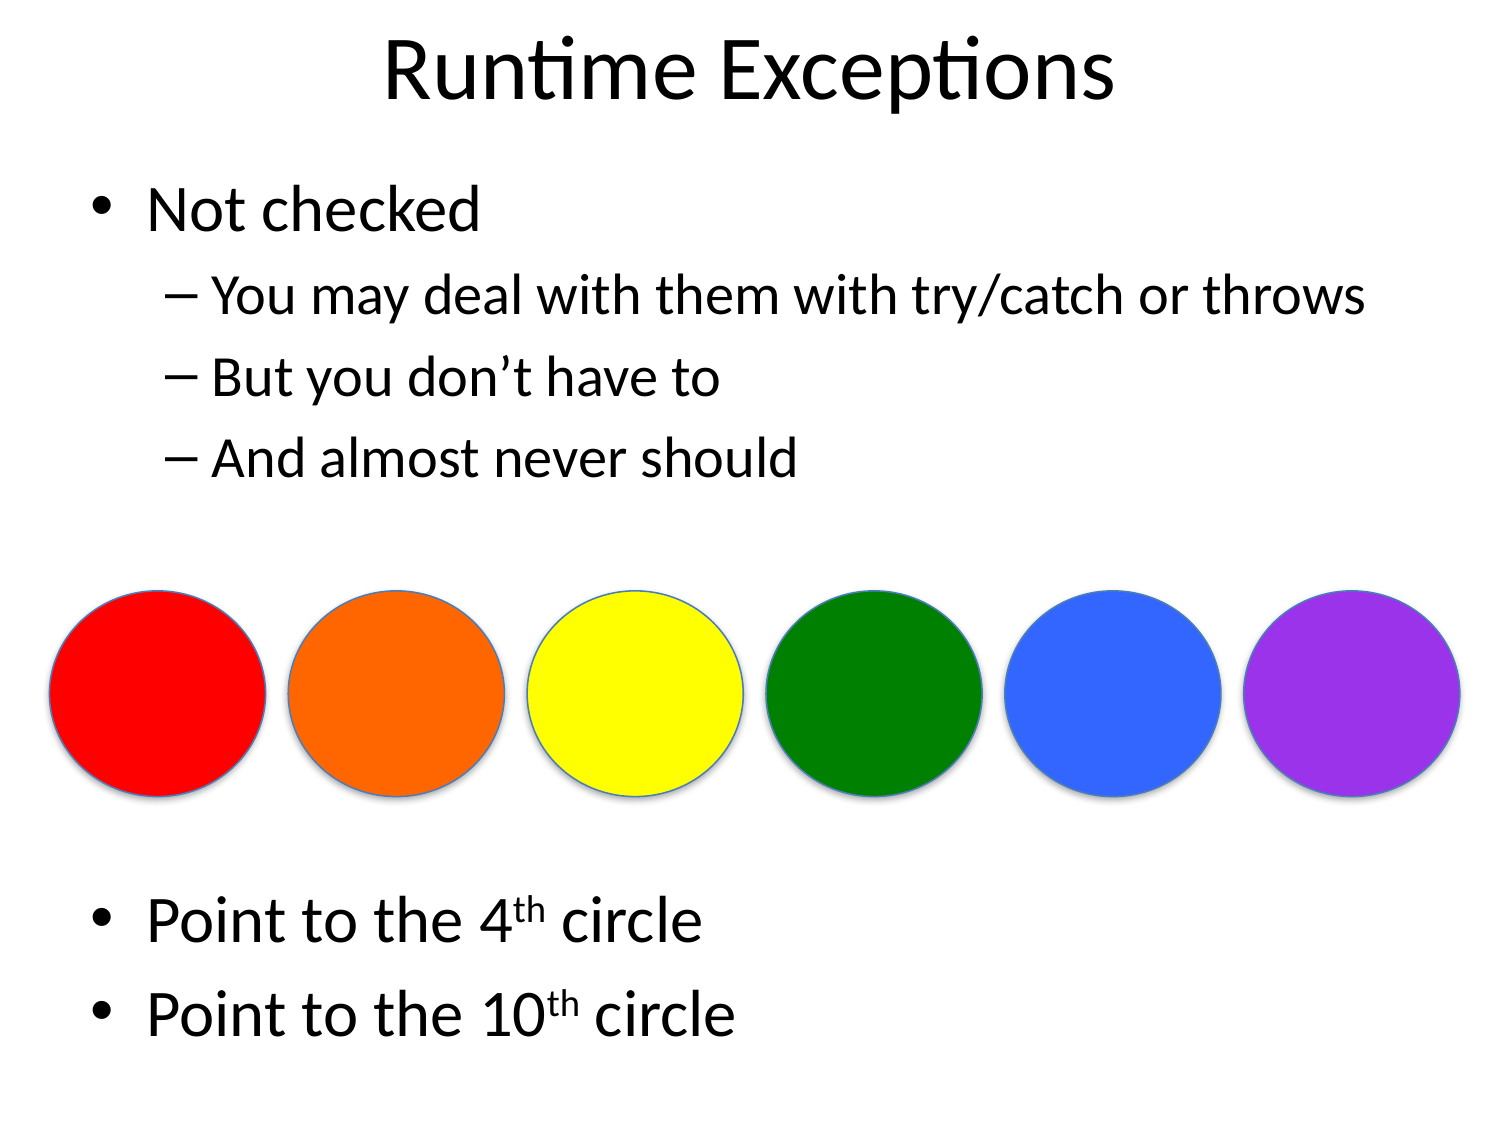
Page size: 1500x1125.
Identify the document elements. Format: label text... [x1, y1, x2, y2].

text_box [287, 590, 506, 798]
text_box [1242, 590, 1461, 798]
text_box [526, 590, 745, 798]
text_box [48, 590, 267, 798]
title Runtime Exceptions [75, 0, 1425, 157]
text_box [765, 590, 983, 798]
text_box [1004, 590, 1222, 798]
list Not checked You may deal with them with try/catch or throws But you don’t have to And almost never should Point to the 4th circle Point to the 10th circle [75, 157, 1425, 900]
